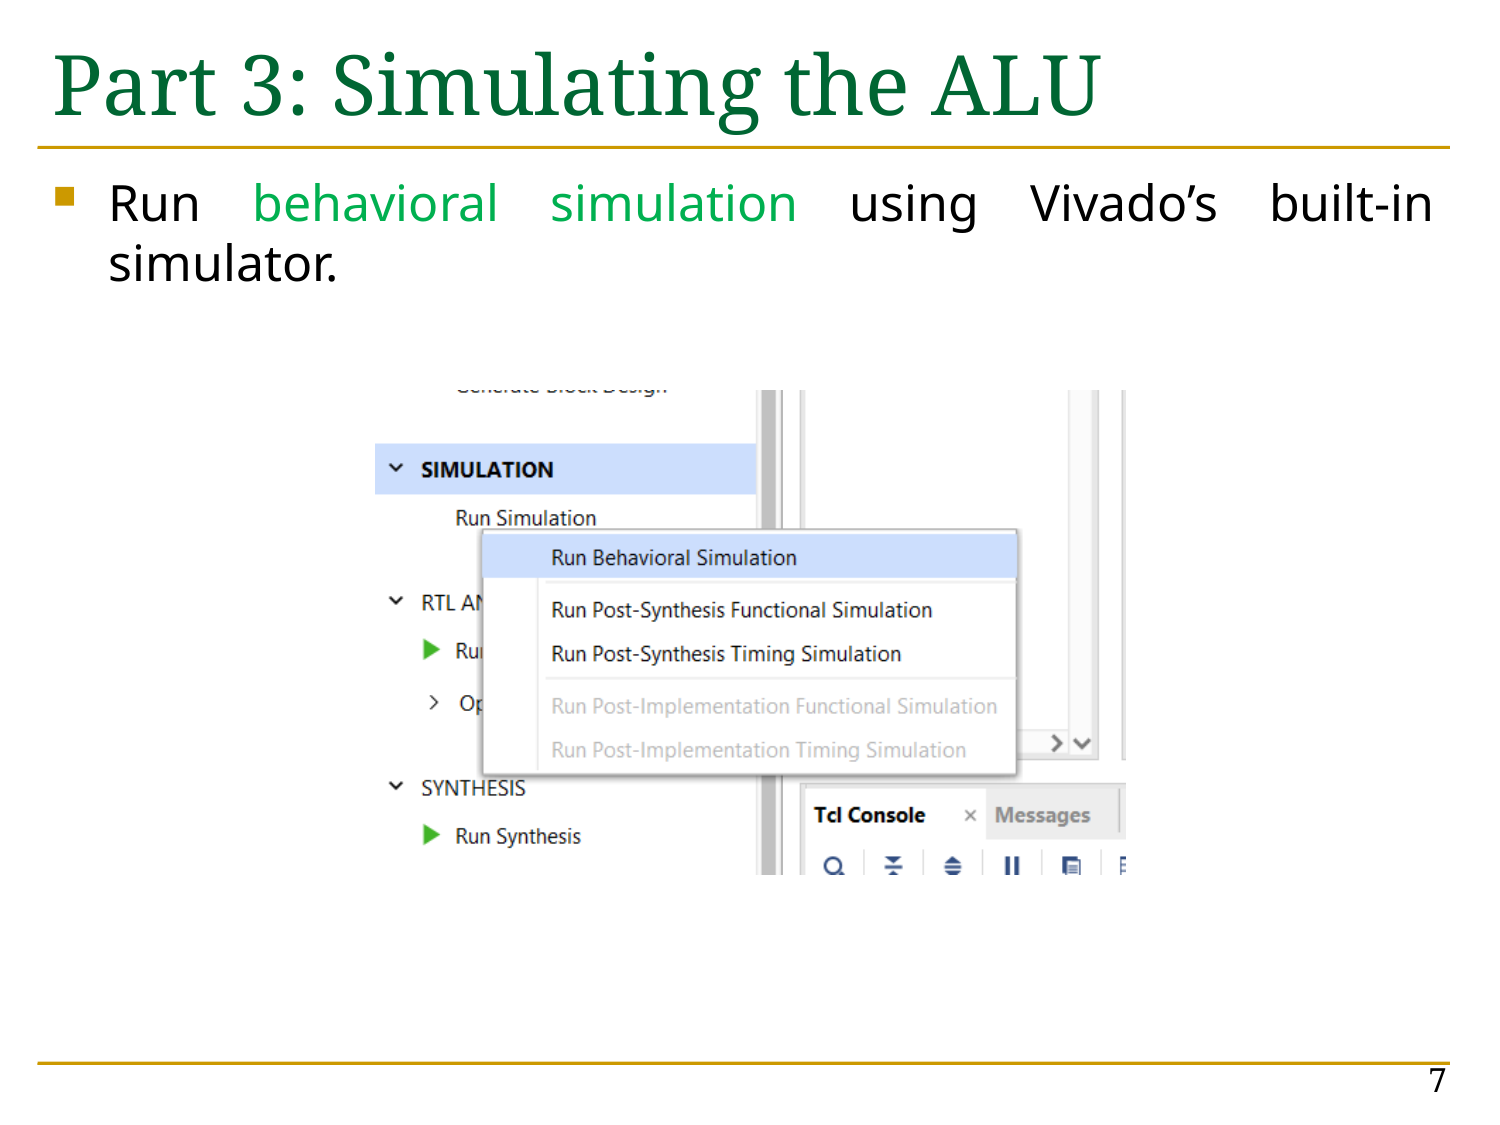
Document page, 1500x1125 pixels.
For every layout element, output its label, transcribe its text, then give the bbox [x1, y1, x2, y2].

title Part 3: Simulating the ALU [37, 24, 1450, 163]
picture [374, 390, 1126, 875]
list Run behavioral simulation using Vivado’s built-in simulator. [37, 163, 1450, 1016]
slide_number 7 [1111, 1036, 1462, 1112]
